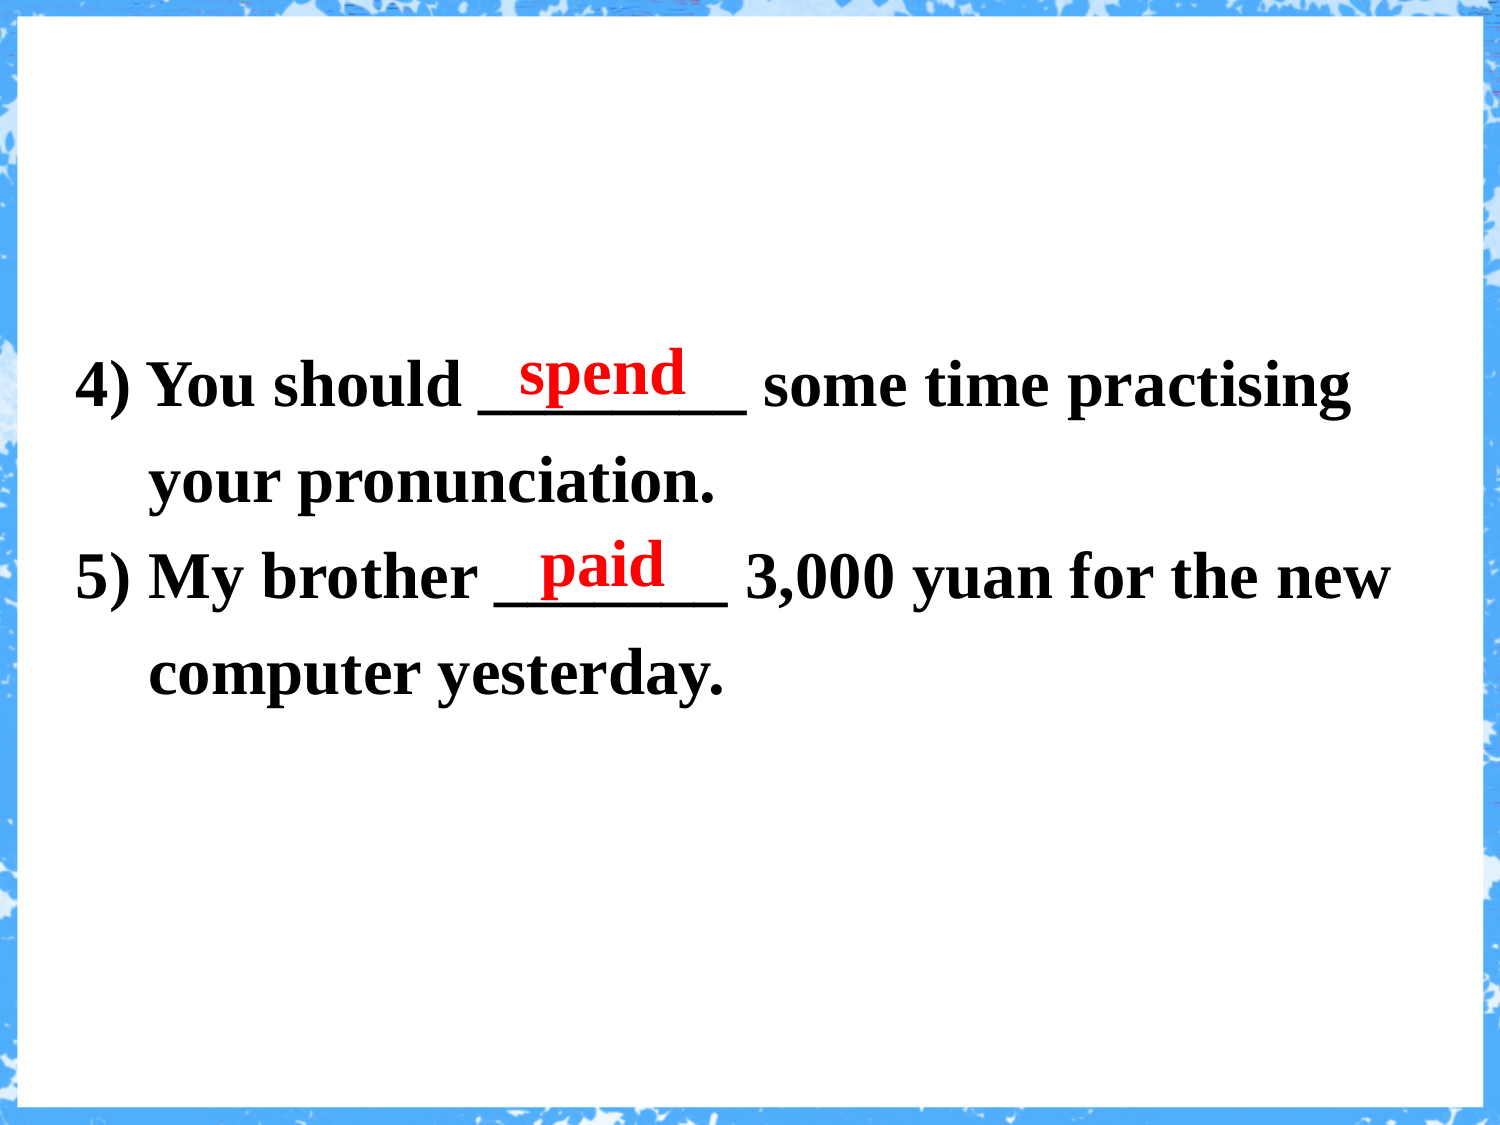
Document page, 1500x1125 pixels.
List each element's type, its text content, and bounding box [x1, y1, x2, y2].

text_box paid [525, 496, 681, 608]
text_box spend [504, 304, 702, 416]
picture [0, 0, 1500, 1125]
text_box 4) You should ________ some time practising your pronunciation. 5) My brother _______ 3,000 yuan for the new computer yesterday. [64, 318, 1447, 714]
